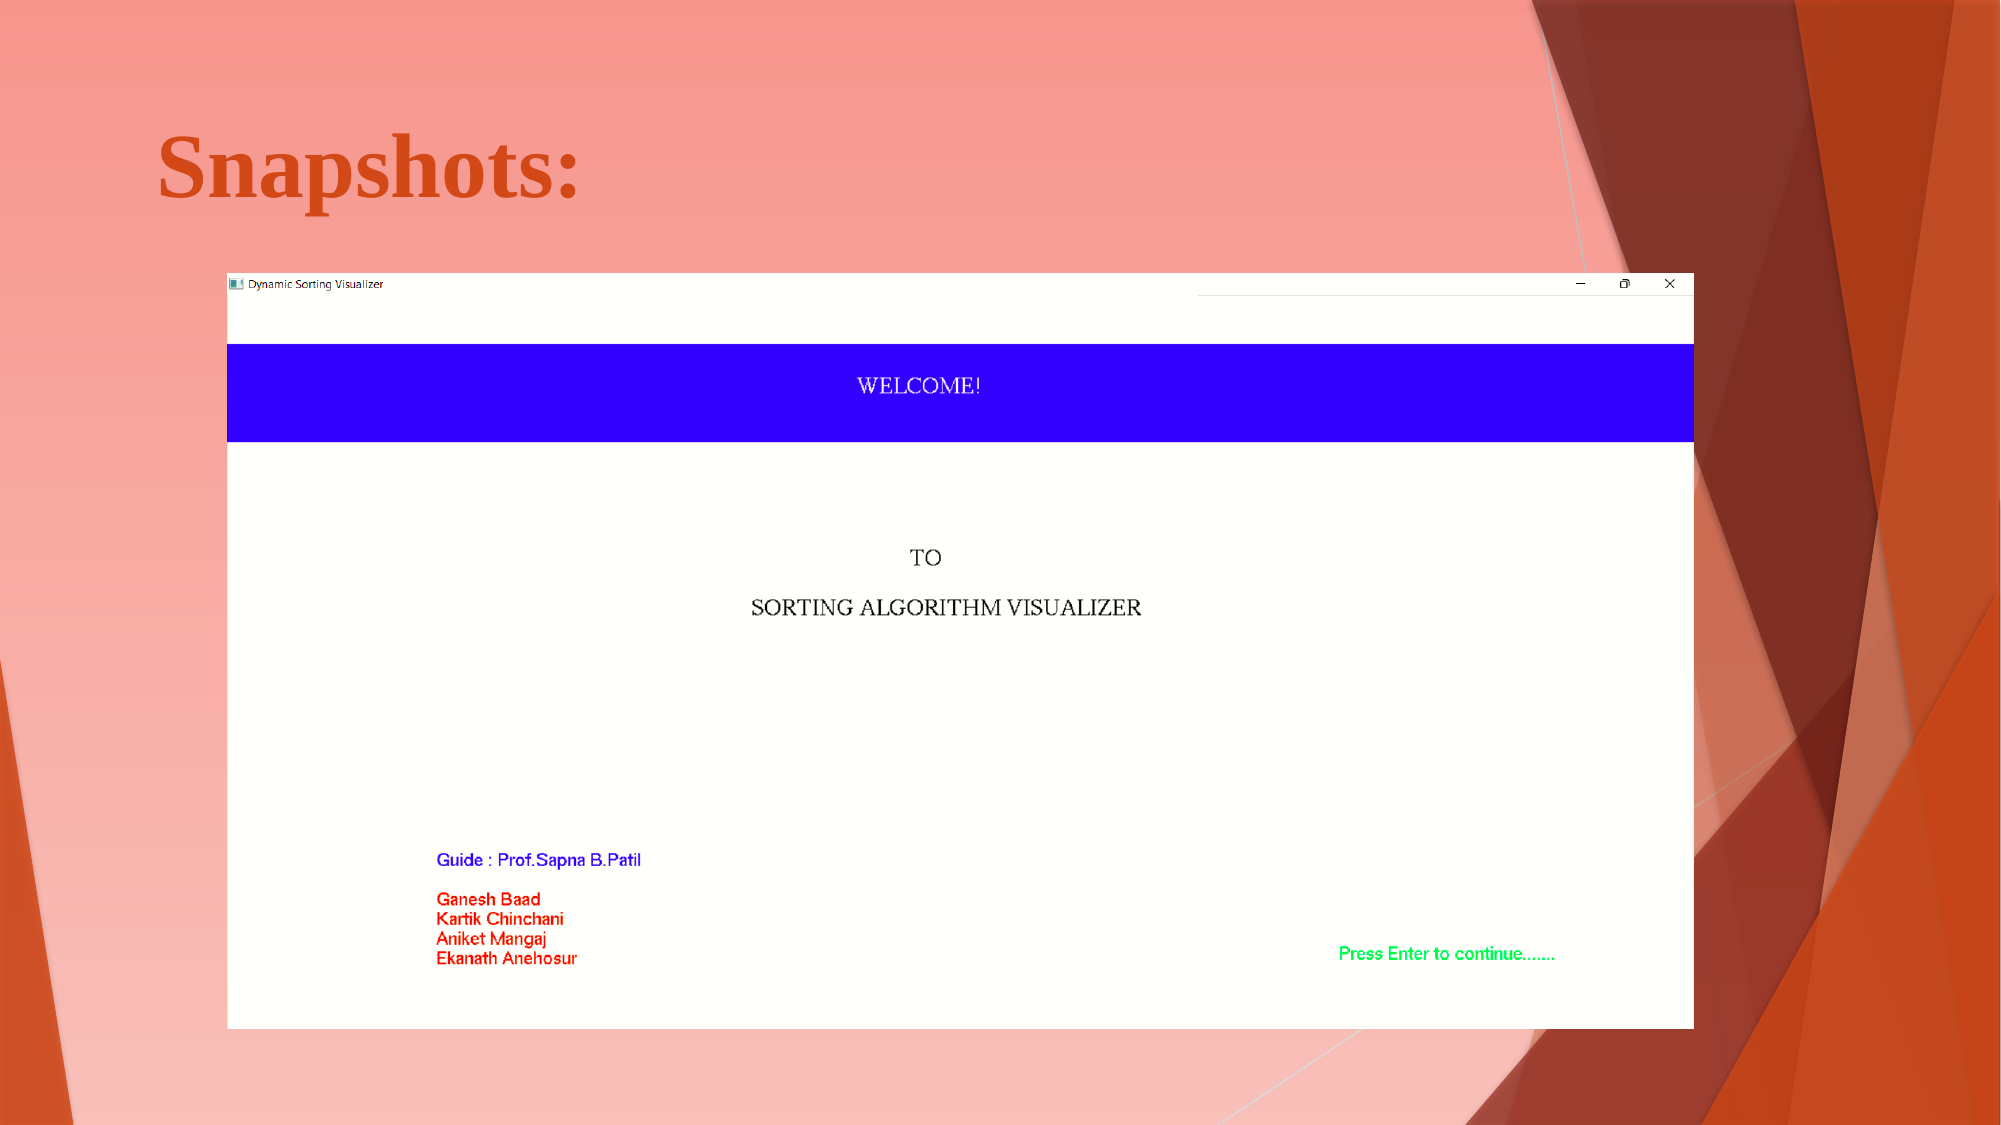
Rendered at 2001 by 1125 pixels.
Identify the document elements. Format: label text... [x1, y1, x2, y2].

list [227, 272, 1695, 1030]
title Snapshots: [141, 98, 1552, 257]
